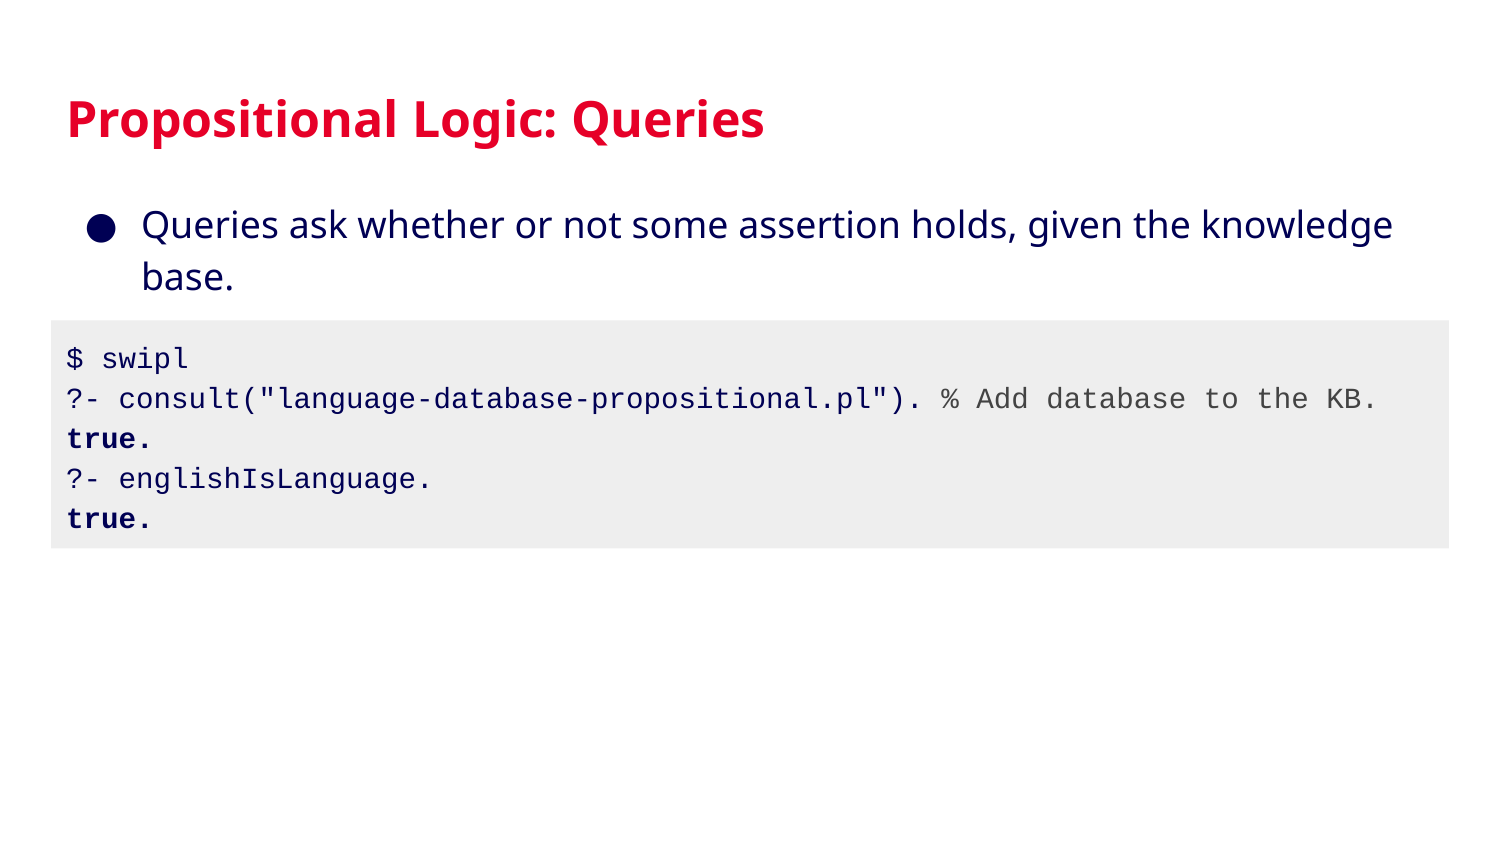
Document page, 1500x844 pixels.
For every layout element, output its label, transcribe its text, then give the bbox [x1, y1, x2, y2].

title Propositional Logic: Queries [51, 72, 1449, 167]
list $ swipl ?- consult("language-database-propositional.pl"). % Add database to the KB. true. ?- englishIsLanguage. true. [51, 320, 1449, 549]
text_box Queries ask whether or not some assertion holds, given the knowledge base. [51, 179, 1449, 308]
